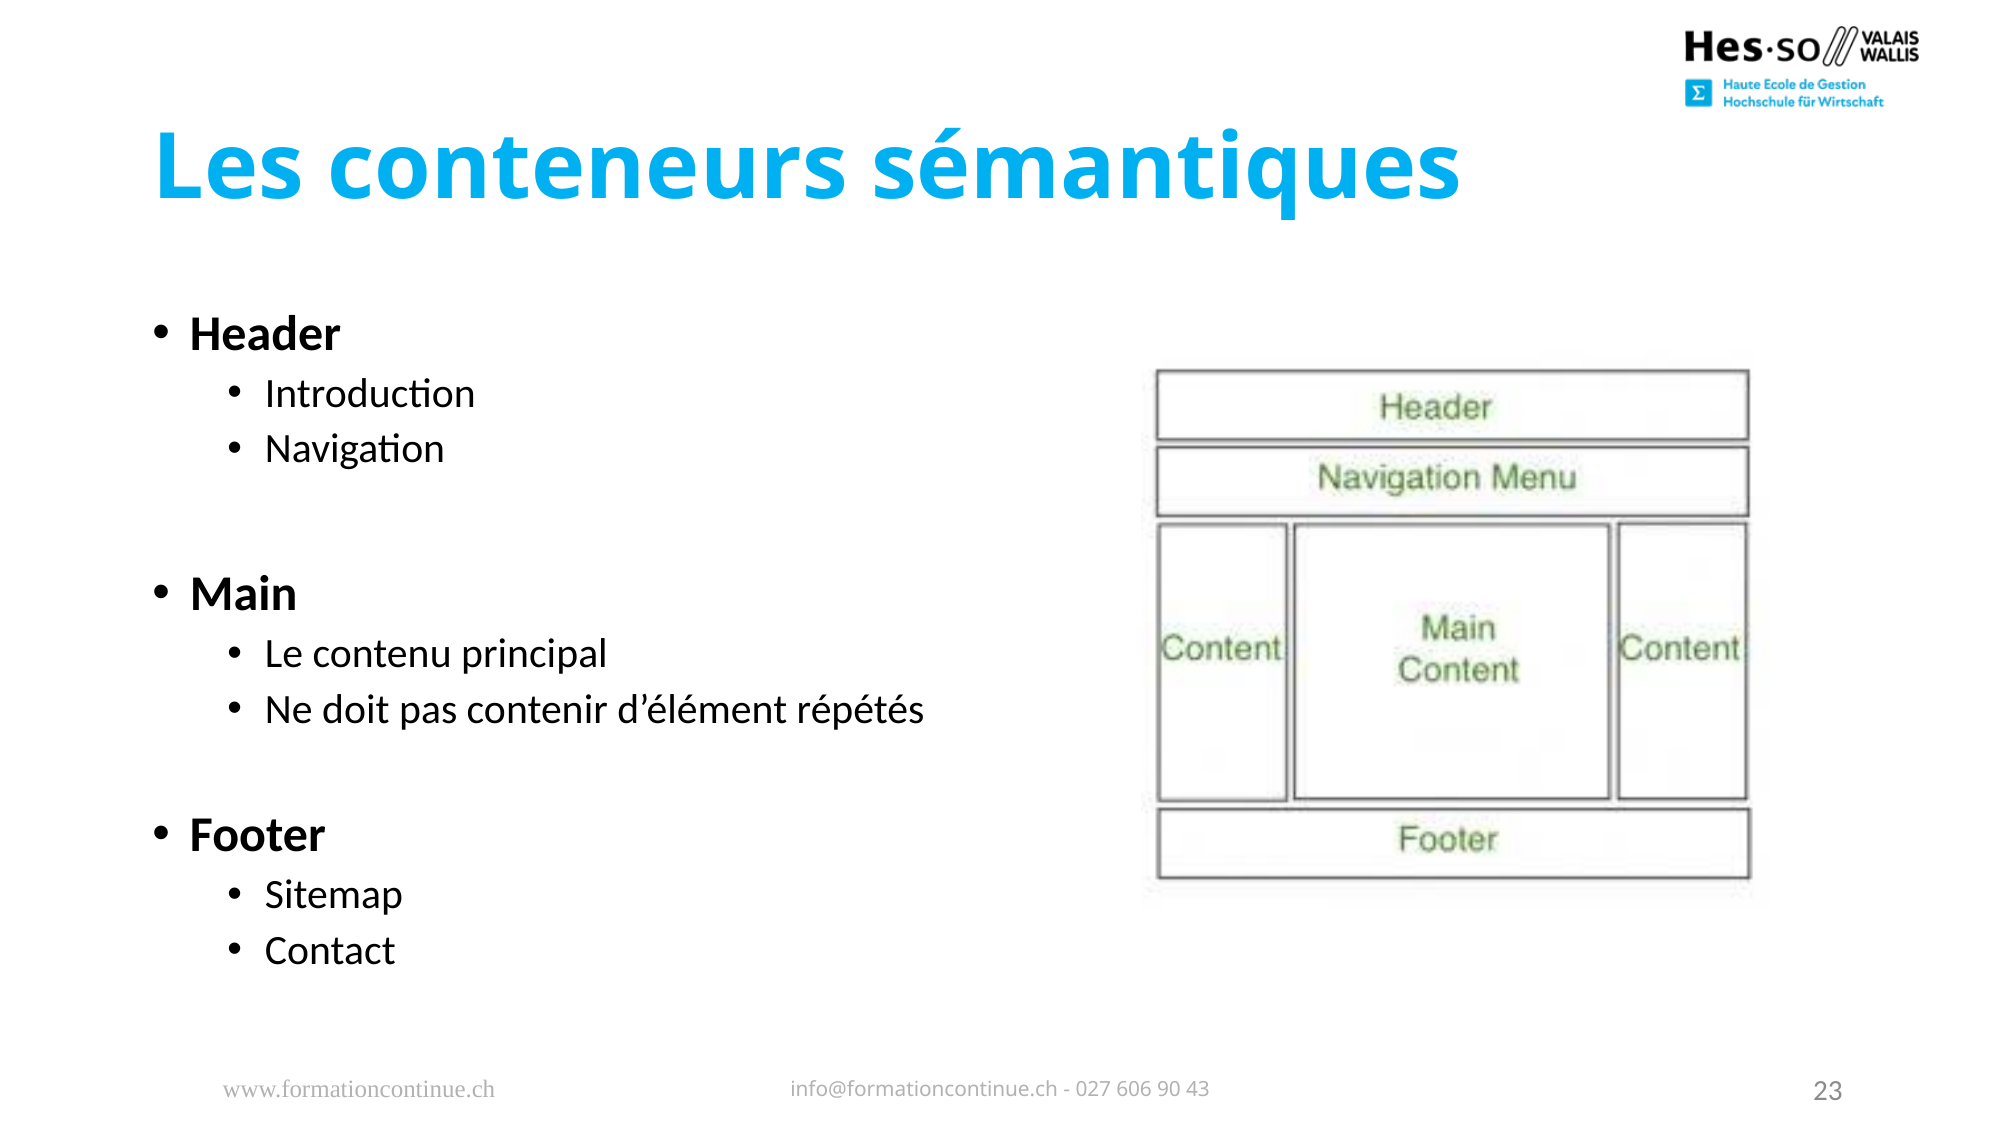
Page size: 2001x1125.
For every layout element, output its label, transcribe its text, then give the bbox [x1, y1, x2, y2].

slide_number www.formationcontinue.ch [207, 1057, 658, 1118]
picture [1685, 26, 1919, 107]
footer info@formationcontinue.ch - 027 606 90 43 [683, 1057, 1317, 1118]
list Header Introduction Navigation Main Le contenu principal Ne doit pas contenir d’élément répétés Footer Sitemap Contact [137, 299, 1036, 1014]
picture [1141, 349, 1769, 909]
title Les conteneurs sémantiques [137, 59, 1863, 278]
slide_number 23 [1441, 1059, 1858, 1118]
